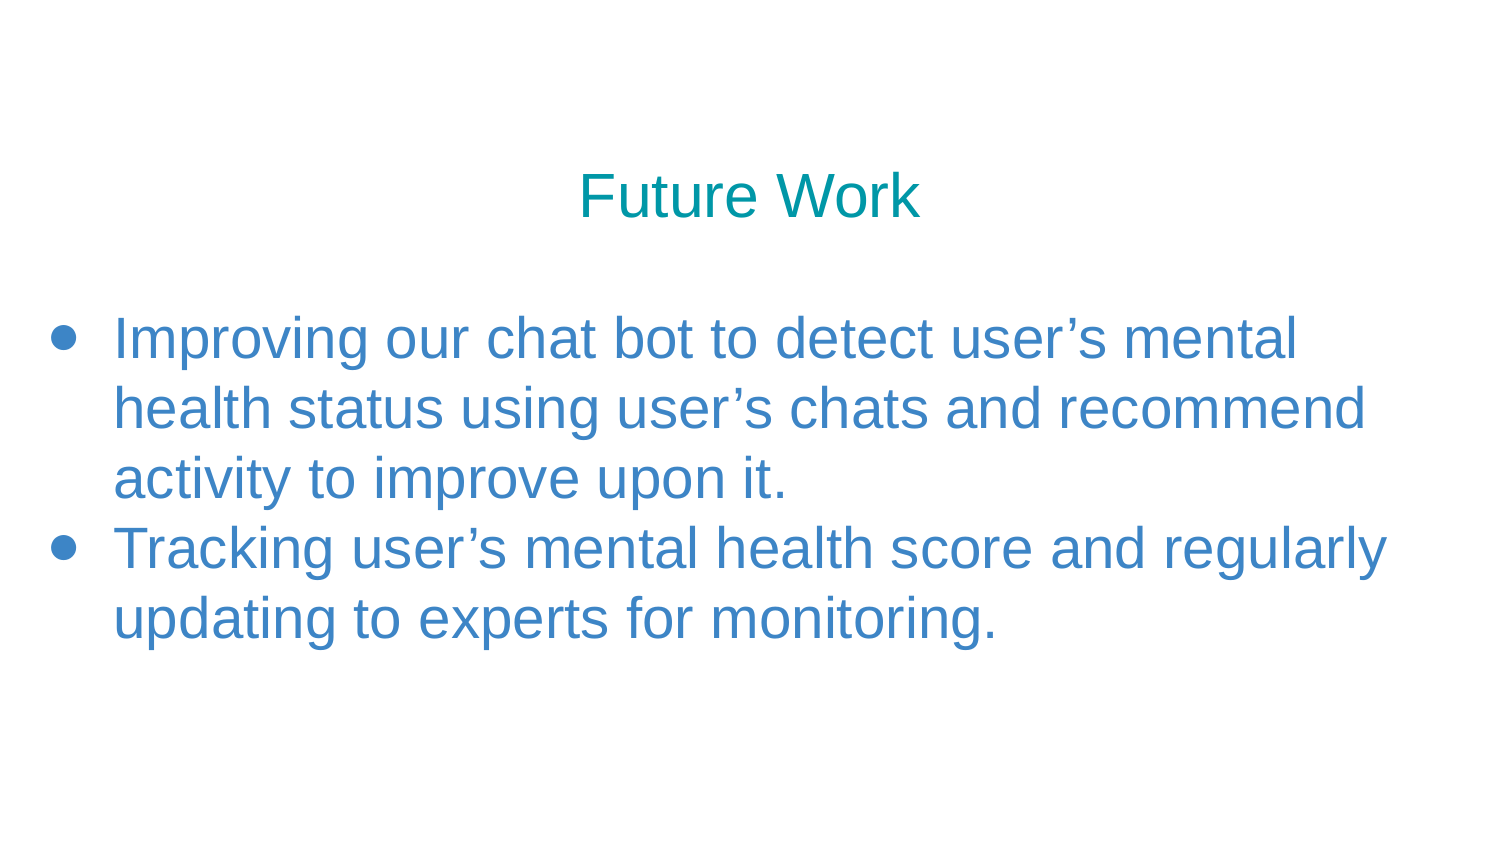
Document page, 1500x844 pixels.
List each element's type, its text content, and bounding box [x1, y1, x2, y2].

title Future Work Improving our chat bot to detect user’s mental health status using user’s chats and recommend activity to improve upon it. Tracking user’s mental health score and regularly updating to experts for monitoring. [23, 36, 1477, 769]
